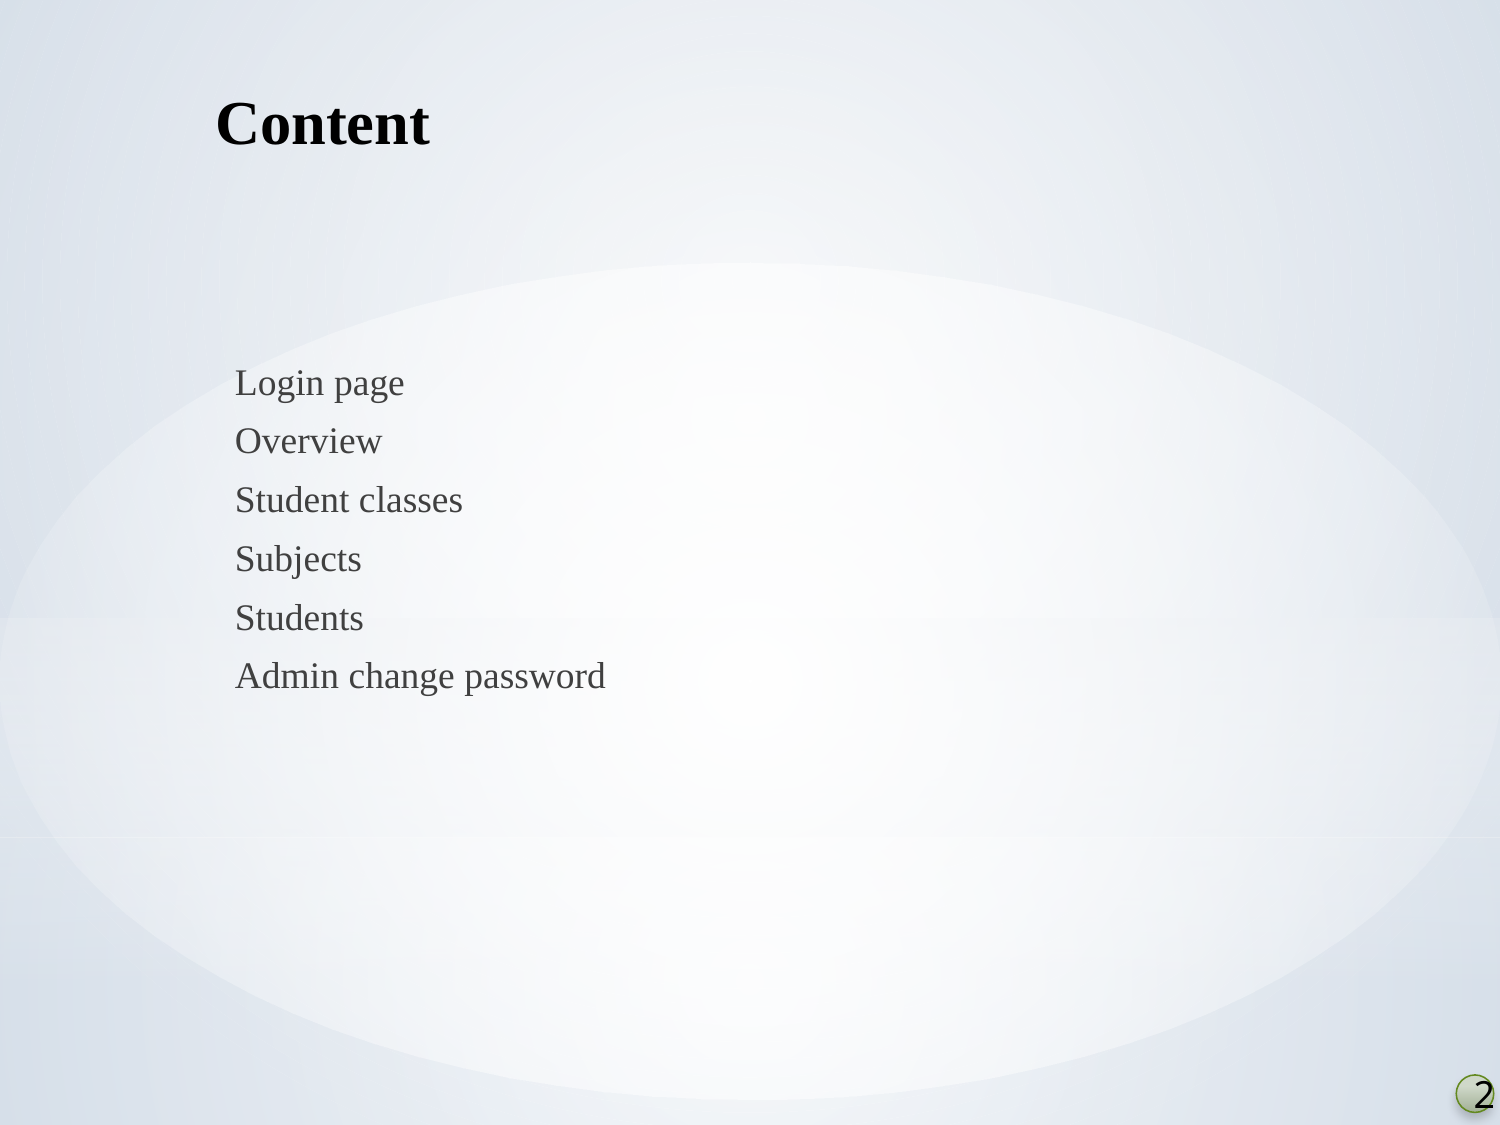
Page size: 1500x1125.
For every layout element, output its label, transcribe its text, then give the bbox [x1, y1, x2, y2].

title Content [200, 75, 1269, 175]
text_box 2 [1455, 1074, 1495, 1114]
list Login page Overview Student classes Subjects Students Admin change password [212, 350, 1263, 850]
